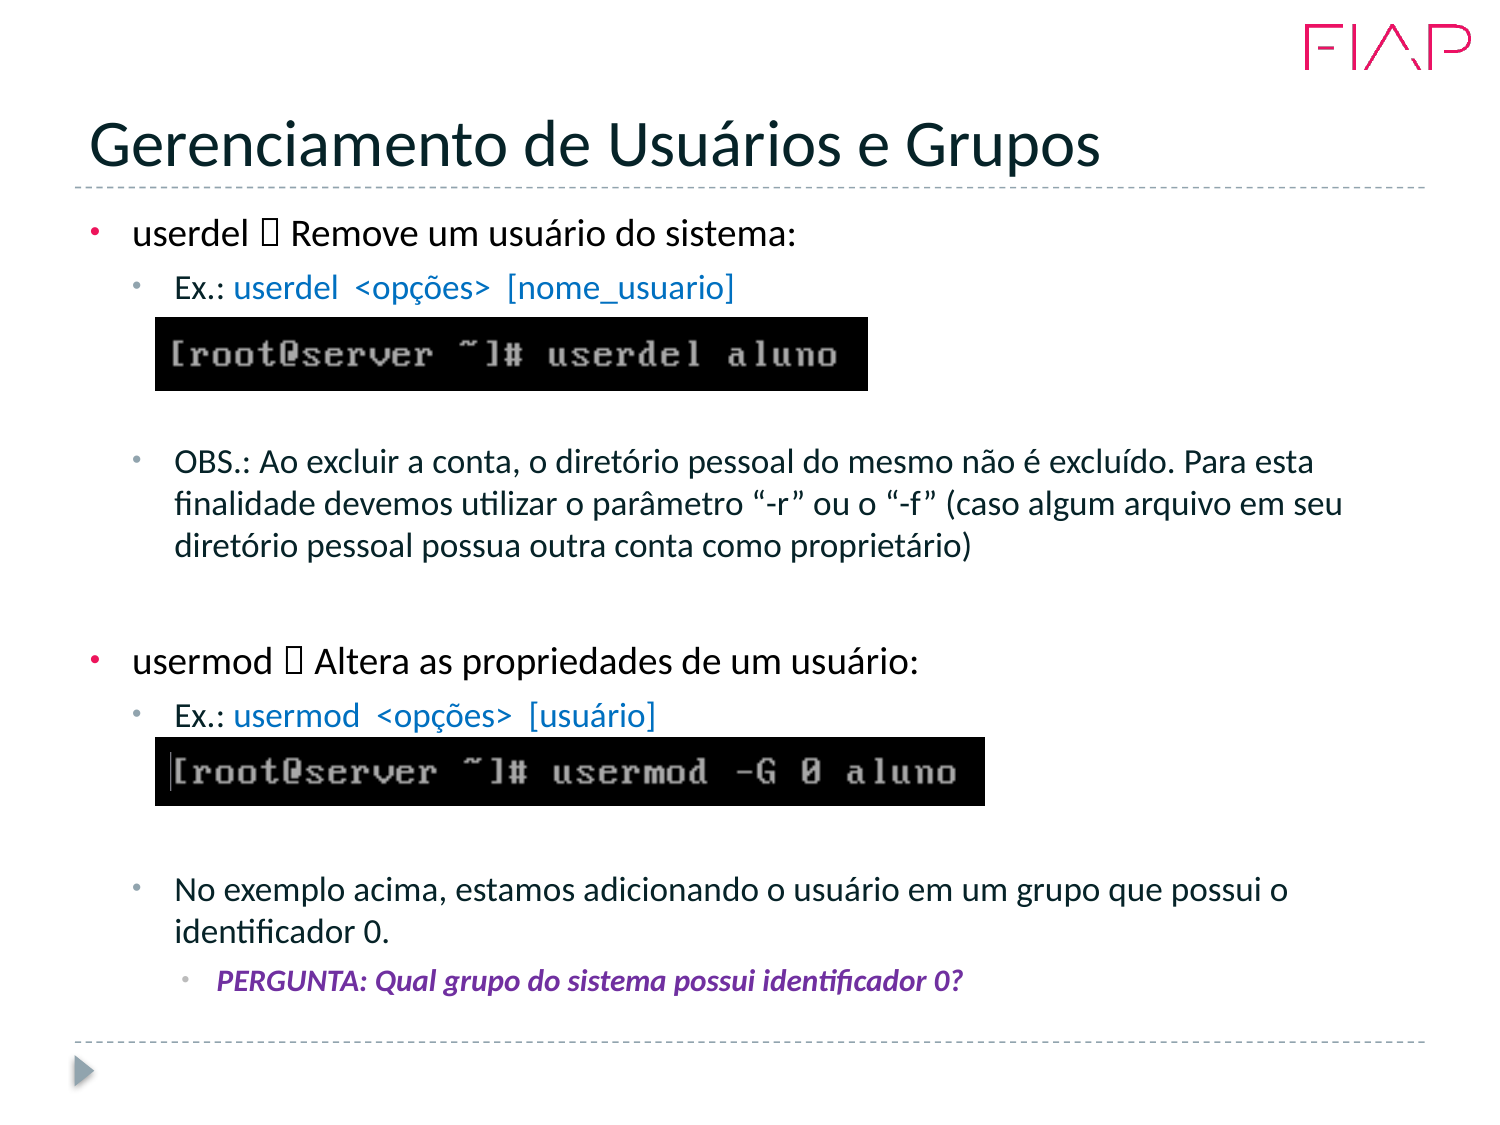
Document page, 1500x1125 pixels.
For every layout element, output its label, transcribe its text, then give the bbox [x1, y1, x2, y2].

list userdel  Remove um usuário do sistema: Ex.: userdel <opções> [nome_usuario] OBS.: Ao excluir a conta, o diretório pessoal do mesmo não é excluído. Para esta finalidade devemos utilizar o parâmetro “-r” ou o “-f” (caso algum arquivo em seu diretório pessoal possua outra conta como proprietário) usermod  Altera as propriedades de um usuário: Ex.: usermod <opções> [usuário] No exemplo acima, estamos adicionando o usuário em um grupo que possui o identificador 0. PERGUNTA: Qual grupo do sistema possui identificador 0? [75, 200, 1425, 1010]
picture [169, 751, 971, 792]
picture [1425, 24, 1471, 70]
picture [169, 331, 854, 377]
title Gerenciamento de Usuários e Grupos [75, 24, 1425, 188]
